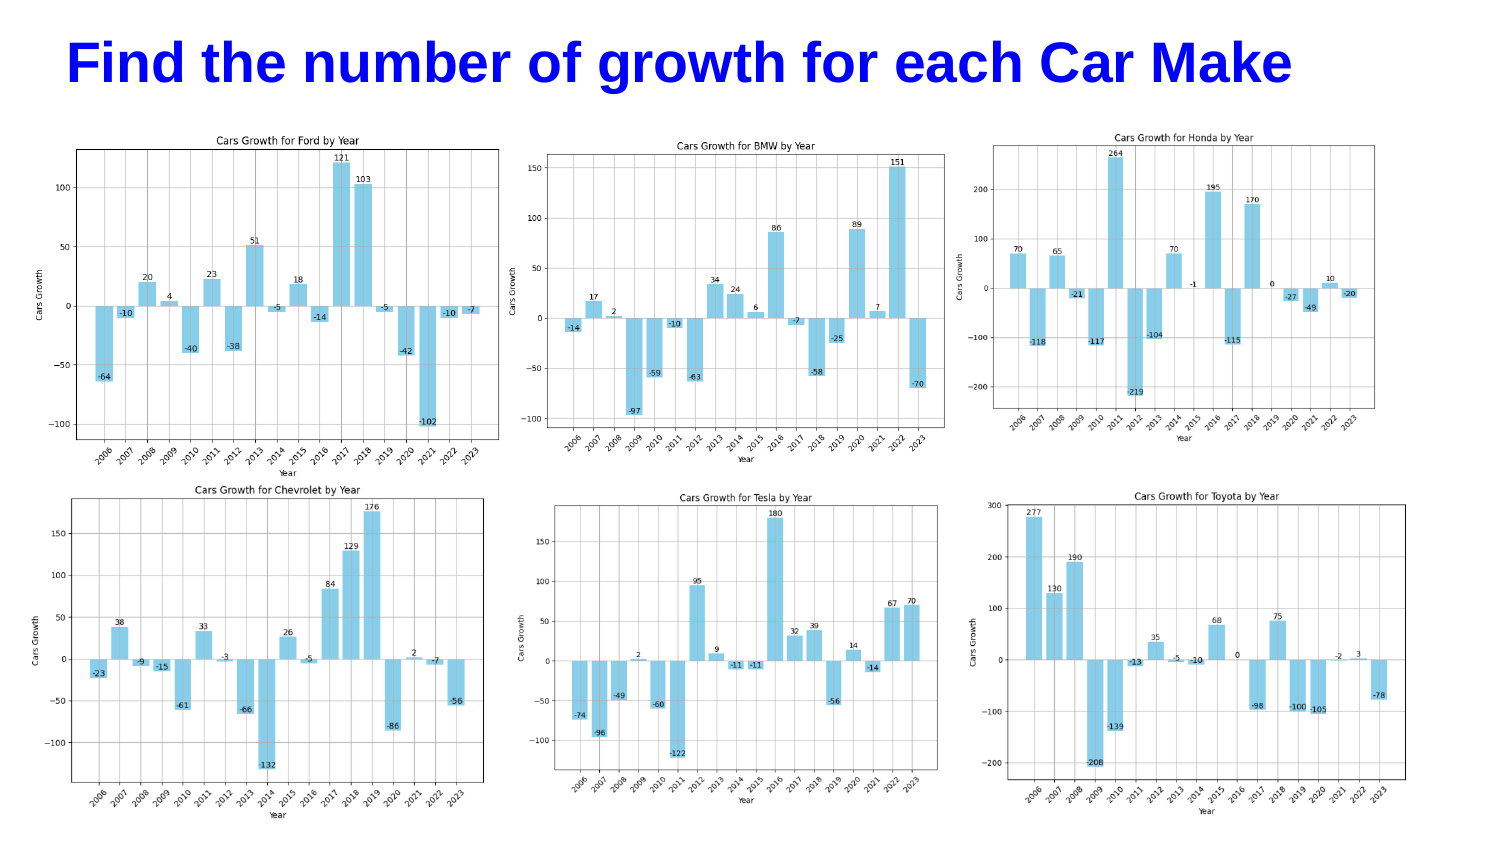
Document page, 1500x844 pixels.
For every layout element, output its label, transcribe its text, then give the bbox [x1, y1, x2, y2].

picture [26, 125, 1384, 823]
picture [956, 489, 1415, 816]
picture [506, 489, 944, 811]
title Find the number of growth for each Car Make [51, 15, 1449, 110]
